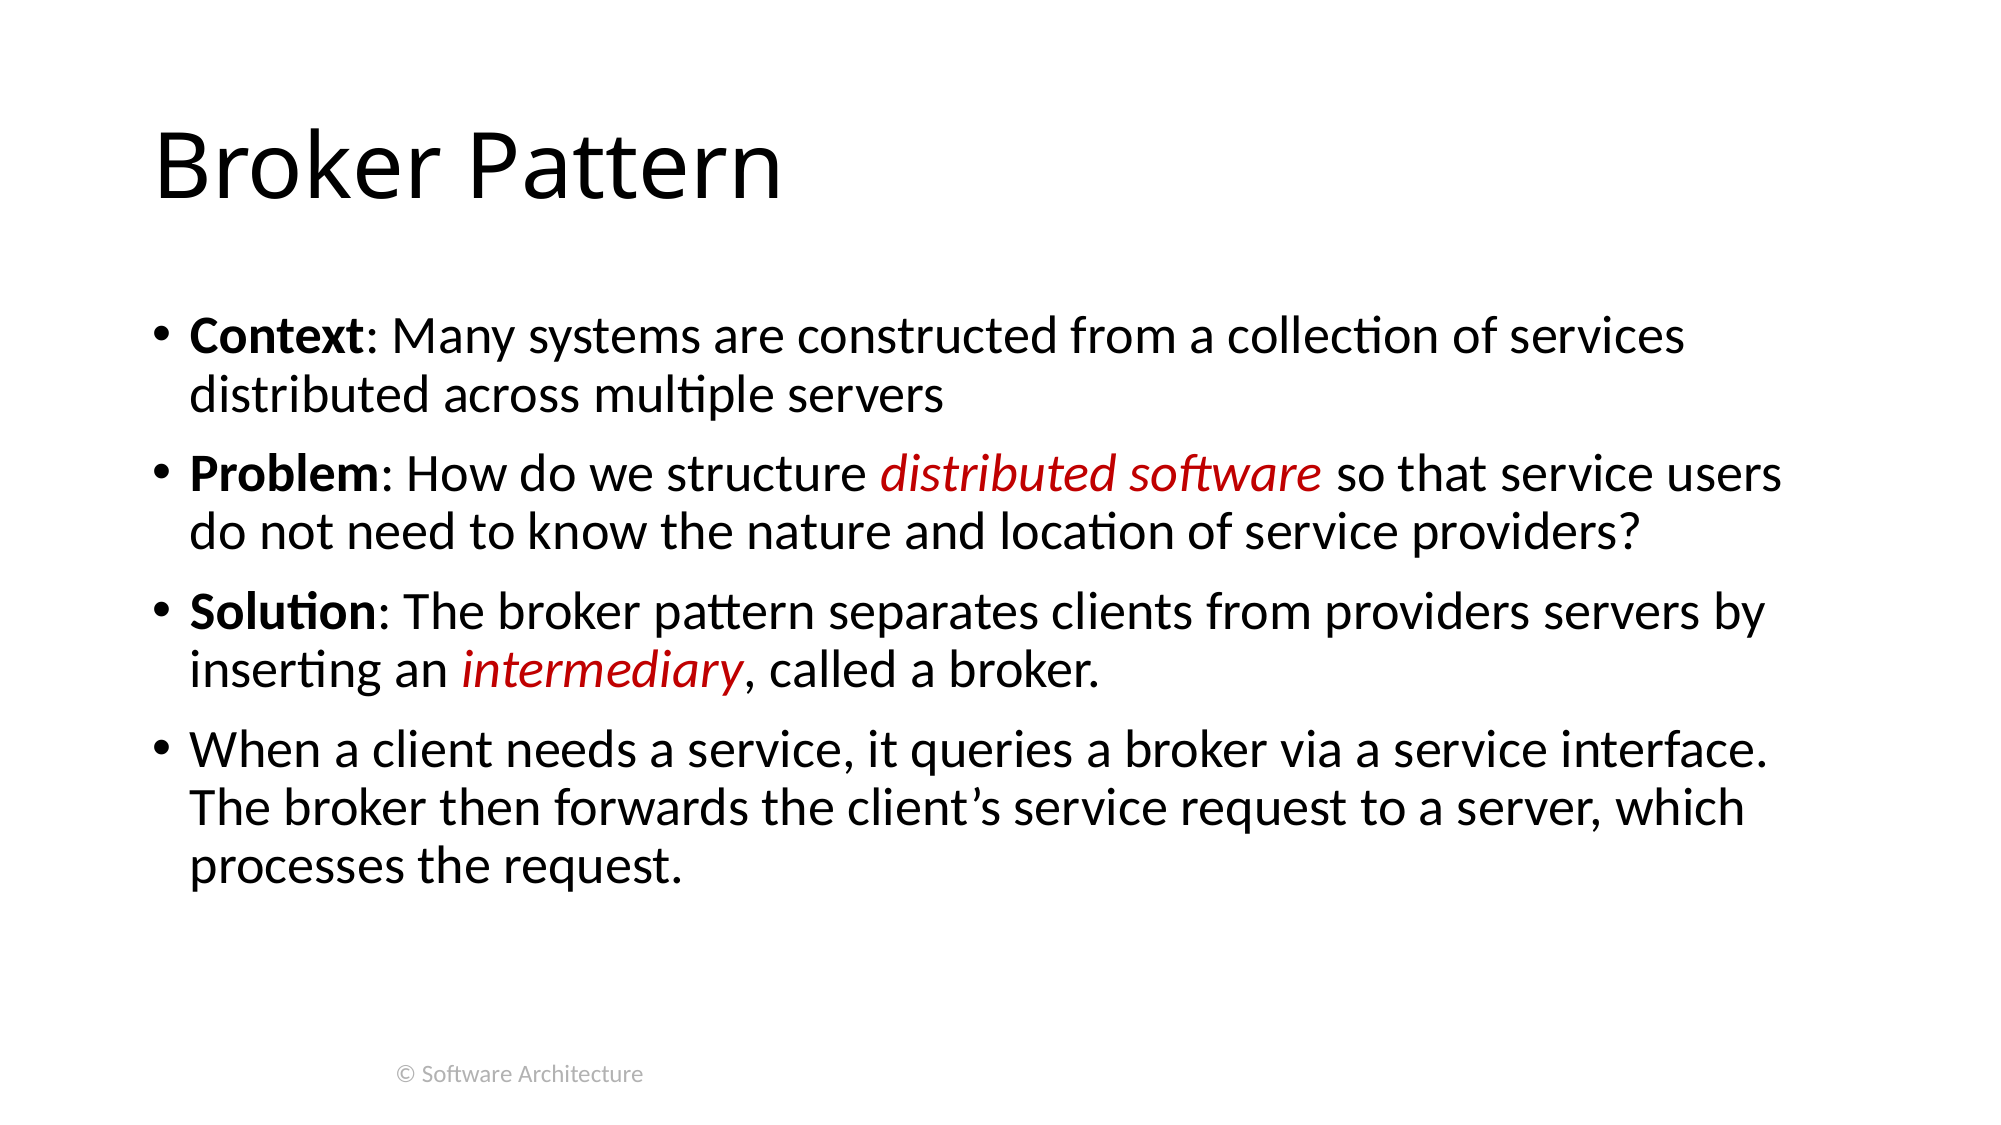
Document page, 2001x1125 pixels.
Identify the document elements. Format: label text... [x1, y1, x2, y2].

list Context: Many systems are constructed from a collection of services distributed across multiple servers Problem: How do we structure distributed software so that service users do not need to know the nature and location of service providers? Solution: The broker pattern separates clients from providers servers by inserting an intermediary, called a broker. When a client needs a service, it queries a broker via a service interface. The broker then forwards the client’s service request to a server, which processes the request. [137, 299, 1863, 1014]
title Broker Pattern [137, 59, 1863, 278]
footer © Software Architecture [0, 1042, 1040, 1103]
